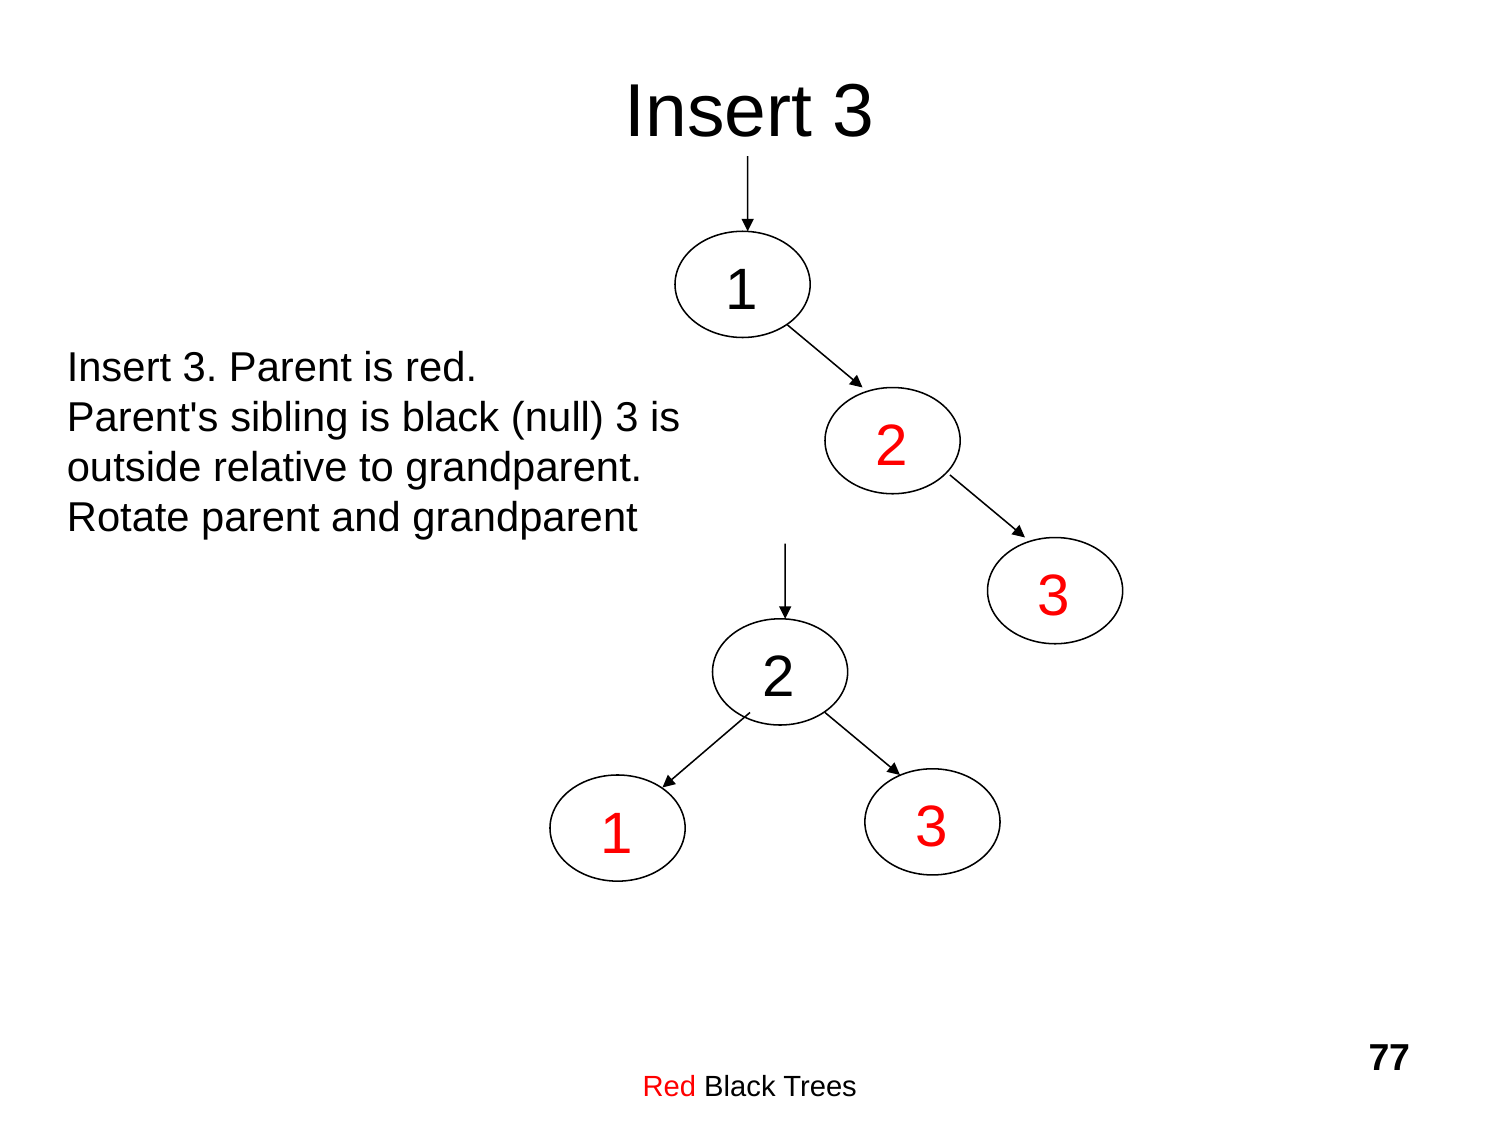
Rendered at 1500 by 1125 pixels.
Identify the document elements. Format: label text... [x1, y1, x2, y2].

text_box [811, 344, 862, 385]
text_box [848, 732, 897, 767]
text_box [712, 618, 848, 726]
footer Red Black Trees [462, 1024, 1038, 1101]
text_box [987, 537, 1123, 644]
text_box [674, 230, 811, 338]
title Insert 3 [112, 12, 1388, 200]
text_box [864, 768, 1001, 876]
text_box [549, 774, 686, 882]
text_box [824, 387, 961, 494]
text_box [741, 156, 754, 229]
text_box [778, 543, 792, 617]
text_box Insert 3. Parent is red. Parent's sibling is black (null) 3 is outside relative to grandparent. Rotate parent and grandparent [52, 332, 700, 548]
text_box [965, 487, 1024, 535]
slide_number 77 [1112, 1024, 1426, 1101]
